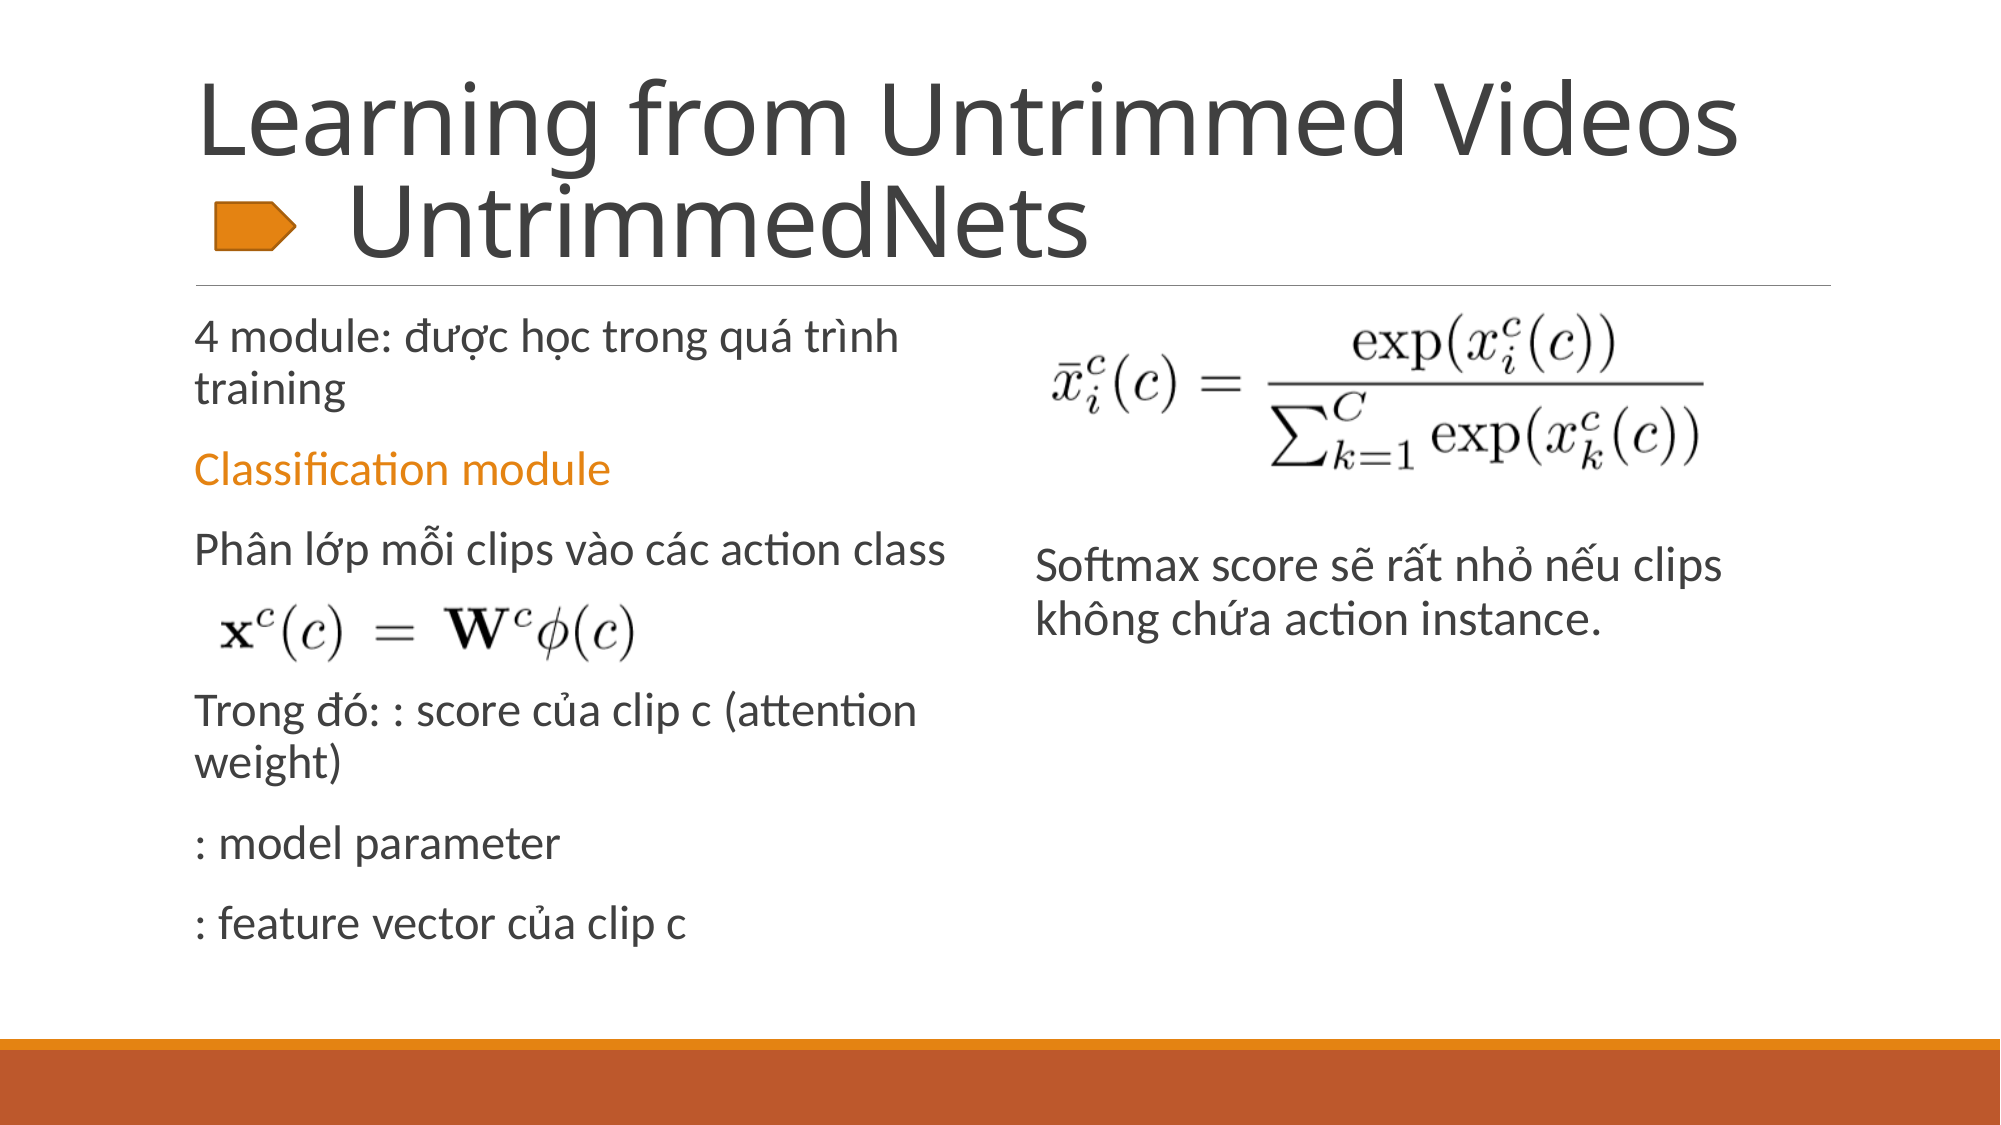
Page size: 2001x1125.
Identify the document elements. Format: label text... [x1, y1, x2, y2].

text_box [214, 201, 297, 252]
picture [1046, 302, 1710, 486]
title Learning from Untrimmed Videos UntrimmedNets [180, 47, 1830, 285]
picture [215, 594, 638, 669]
list Softmax score sẽ rất nhỏ nếu clips không chứa action instance. [1020, 302, 1830, 963]
